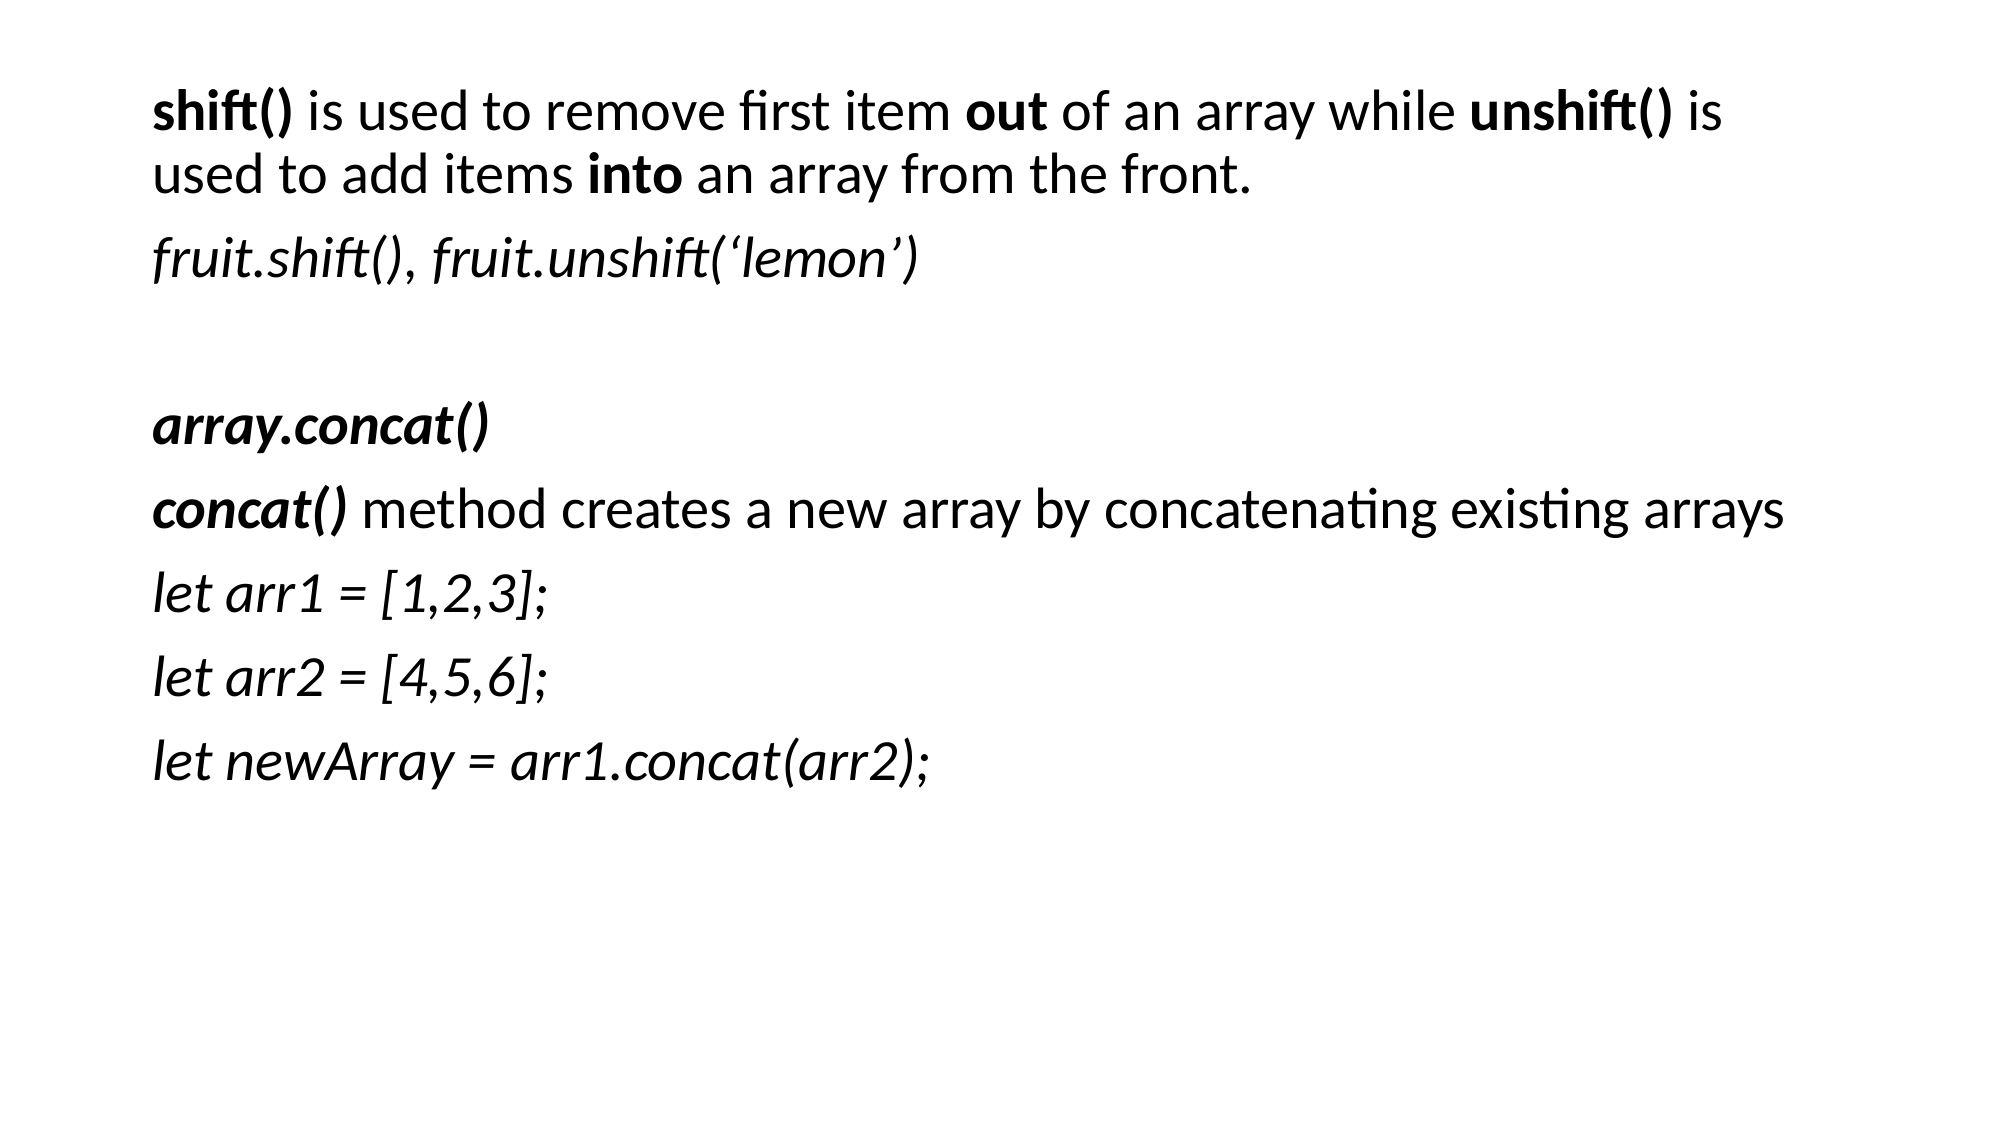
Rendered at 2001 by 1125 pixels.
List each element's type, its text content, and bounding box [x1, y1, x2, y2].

list shift() is used to remove first item out of an array while unshift() is used to add items into an array from the front. fruit.shift(), fruit.unshift(‘lemon’) array.concat() concat() method creates a new array by concatenating existing arrays let arr1 = [1,2,3]; let arr2 = [4,5,6]; let newArray = arr1.concat(arr2); [137, 72, 1863, 1014]
